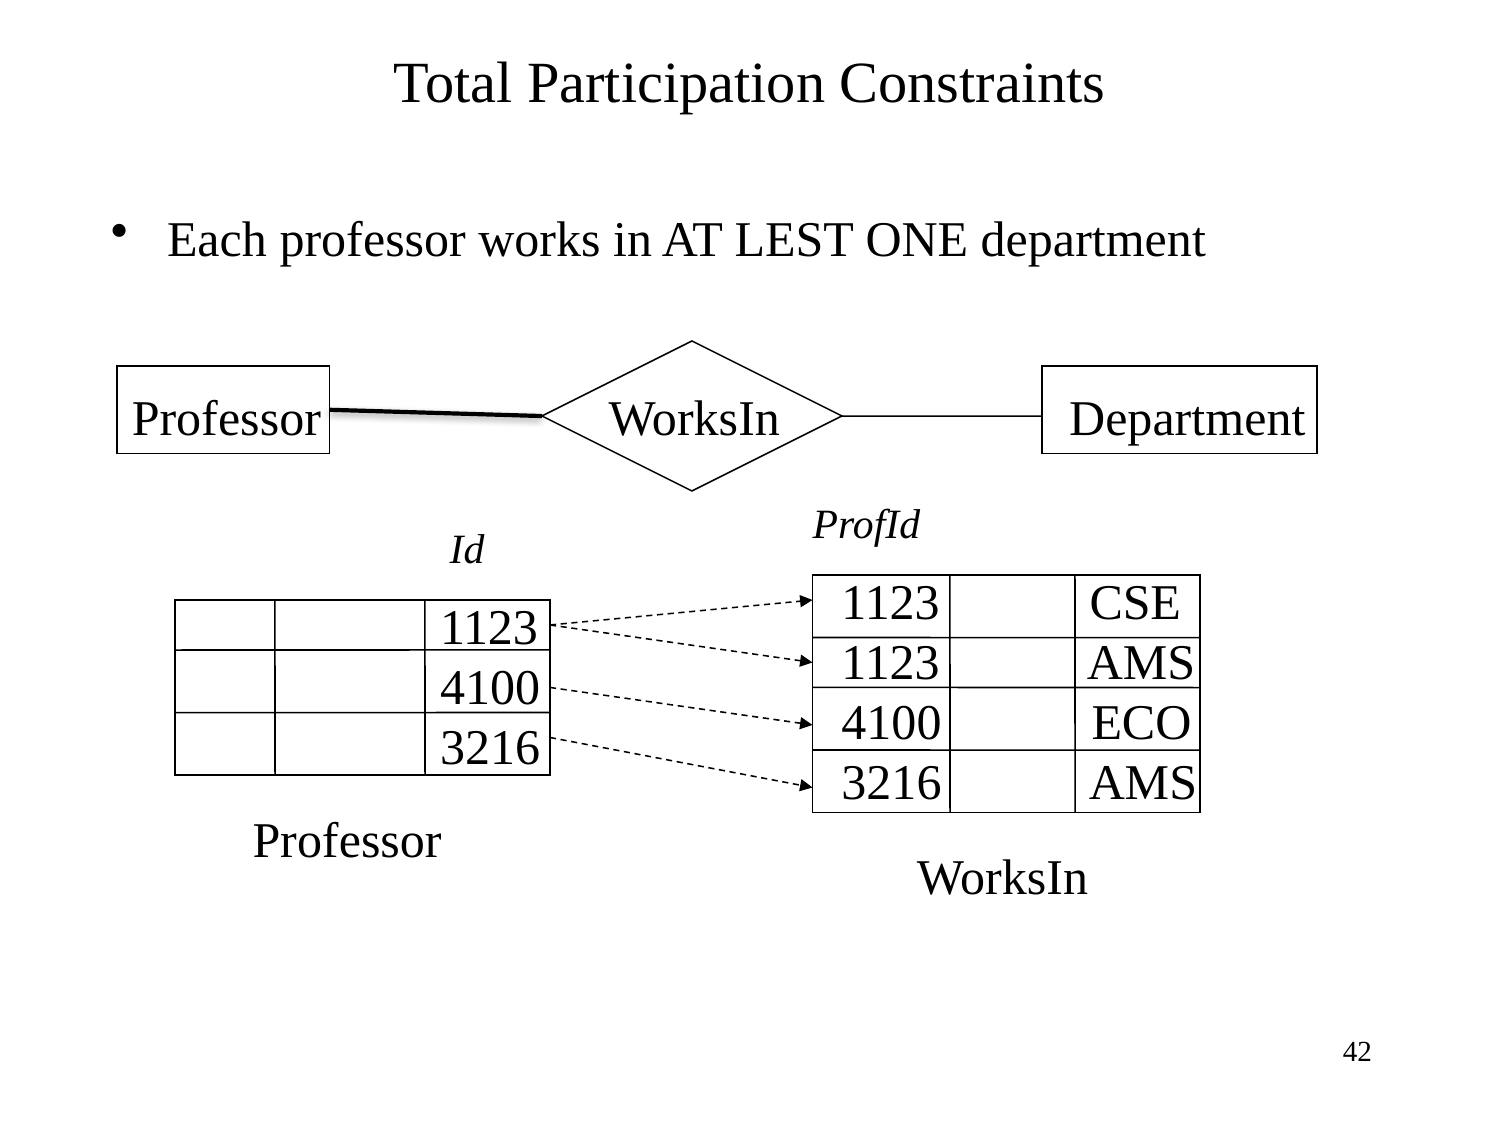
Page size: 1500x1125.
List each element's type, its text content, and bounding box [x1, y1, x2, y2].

text_box [950, 574, 1074, 637]
text_box [812, 751, 950, 813]
list Each professor works in AT LEST ONE department [95, 205, 1472, 336]
slide_number 42 [1074, 1024, 1388, 1101]
text_box Id [434, 514, 500, 580]
text_box [792, 717, 813, 730]
text_box [1076, 751, 1200, 813]
text_box [796, 393, 842, 439]
text_box [617, 454, 766, 491]
text_box [1042, 366, 1317, 454]
text_box 1123 4100 3216 [425, 738, 555, 783]
text_box ProfId [798, 489, 936, 555]
text_box [174, 600, 274, 650]
text_box [812, 574, 949, 637]
text_box [425, 650, 550, 712]
text_box [617, 340, 766, 378]
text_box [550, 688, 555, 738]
text_box WorksIn [902, 837, 1103, 913]
text_box 1123 4100 3216 [550, 626, 555, 687]
text_box [951, 751, 1075, 813]
text_box 1123 4100 3216 [425, 587, 555, 624]
text_box 1123 CSE 1123 AMS 4100 ECO 3216 AMS [826, 562, 1212, 818]
text_box [799, 779, 813, 792]
text_box [1075, 574, 1200, 637]
text_box Department [1054, 378, 1355, 454]
text_box [950, 638, 1200, 687]
text_box [174, 651, 274, 712]
text_box [546, 389, 594, 443]
text_box [799, 654, 813, 667]
text_box [116, 366, 330, 454]
text_box [425, 600, 550, 649]
text_box [275, 600, 424, 712]
text_box [812, 638, 949, 687]
text_box Professor [237, 799, 457, 875]
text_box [329, 409, 543, 417]
title Total Participation Constraints [112, 37, 1388, 131]
text_box [174, 713, 550, 775]
text_box [812, 688, 1075, 750]
text_box WorksIn [594, 378, 796, 454]
text_box Professor [117, 378, 337, 454]
text_box [793, 594, 813, 608]
text_box [1076, 688, 1200, 750]
